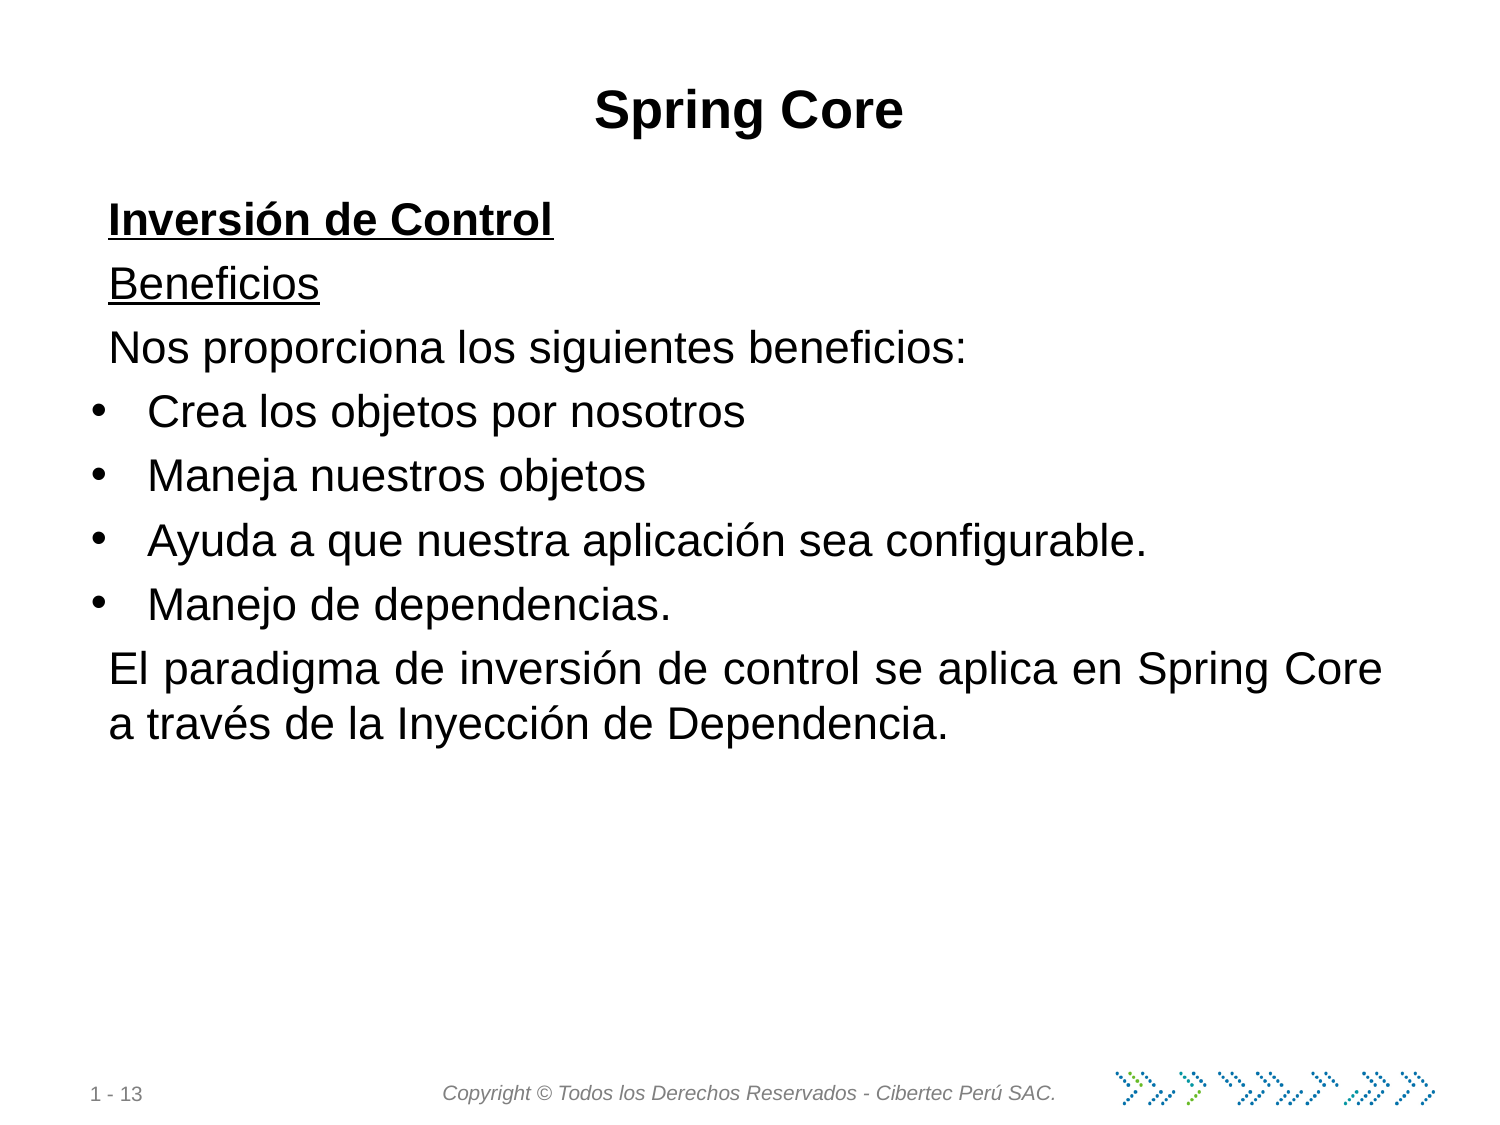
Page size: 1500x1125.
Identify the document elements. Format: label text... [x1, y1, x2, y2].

picture [1107, 1071, 1445, 1108]
title Spring Core [99, 72, 1399, 216]
list Inversión de Control Beneficios Nos proporciona los siguientes beneficios: Crea los objetos por nosotros Maneja nuestros objetos Ayuda a que nuestra aplicación sea configurable. Manejo de dependencias. El paradigma de inversión de control se aplica en Spring Core a través de la Inyección de Dependencia. [87, 187, 1387, 836]
